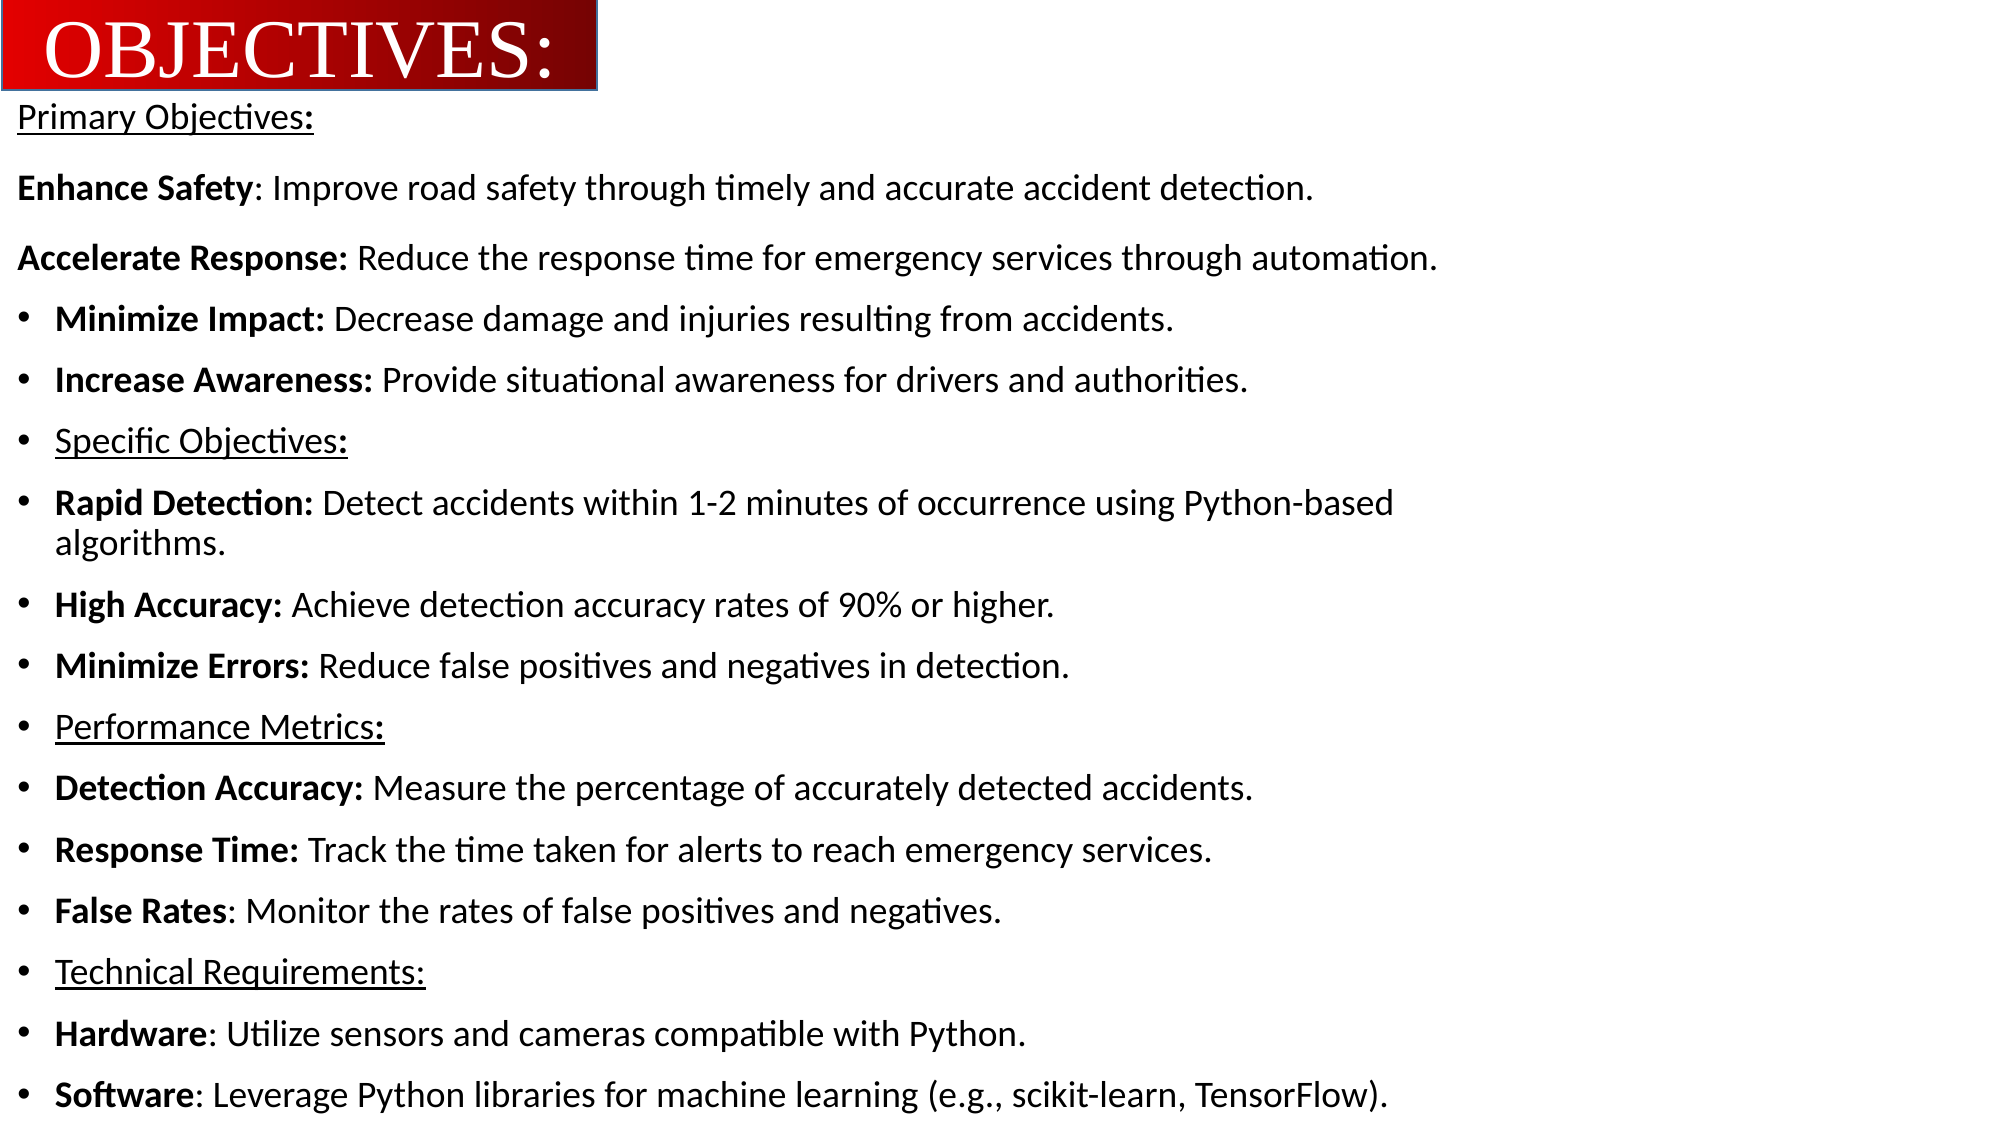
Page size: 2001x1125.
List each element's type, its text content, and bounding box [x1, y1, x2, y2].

list Primary Objectives: Enhance Safety: Improve road safety through timely and accurate accident detection. Accelerate Response: Reduce the response time for emergency services through automation. Minimize Impact: Decrease damage and injuries resulting from accidents. Increase Awareness: Provide situational awareness for drivers and authorities. Specific Objectives: Rapid Detection: Detect accidents within 1-2 minutes of occurrence using Python-based algorithms. High Accuracy: Achieve detection accuracy rates of 90% or higher. Minimize Errors: Reduce false positives and negatives in detection. Performance Metrics: Detection Accuracy: Measure the percentage of accurately detected accidents. Response Time: Track the time taken for alerts to reach emergency services. False Rates: Monitor the rates of false positives and negatives. Technical Requirements: Hardware: Utilize sensors and cameras compatible with Python. Software: Leverage Python libraries for machine learning (e.g., scikit-learn, TensorFlow). [2, 90, 1548, 1125]
text_box OBJECTIVES: [1, 0, 598, 91]
